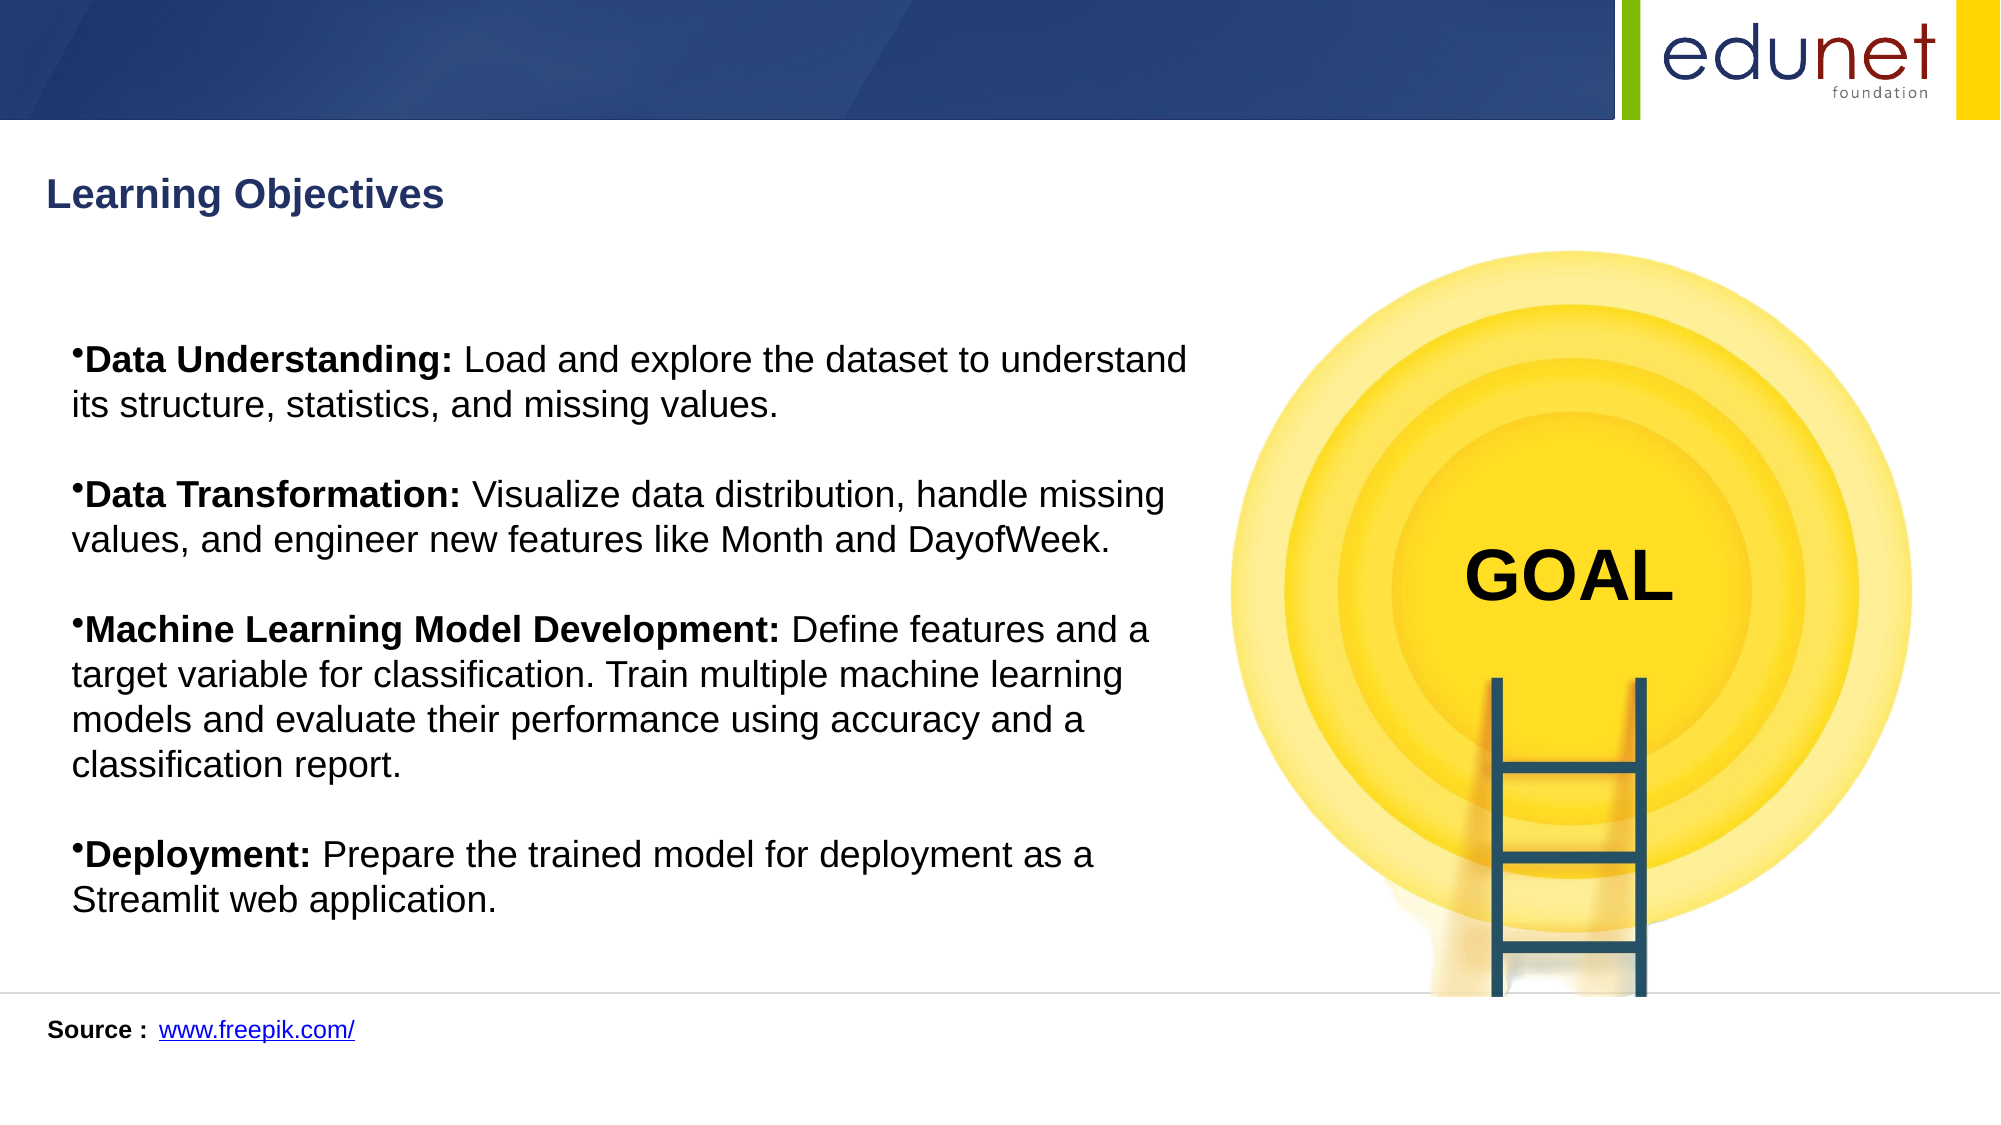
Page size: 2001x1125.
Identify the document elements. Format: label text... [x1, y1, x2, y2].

picture [1204, 236, 1944, 997]
picture [1652, 12, 1948, 108]
text_box Data Understanding: Load and explore the dataset to understand its structure, statistics, and missing values. Data Transformation: Visualize data distribution, handle missing values, and engineer new features like Month and DayofWeek. Machine Learning Model Development: Define features and a target variable for classification. Train multiple machine learning models and evaluate their performance using accuracy and a classification report. Deployment: Prepare the trained model for deployment as a Streamlit web application. [56, 327, 1199, 928]
text_box www.freepik.com/ [144, 1006, 447, 1052]
text_box Learning Objectives [31, 159, 467, 225]
text_box Source : [32, 1006, 144, 1052]
